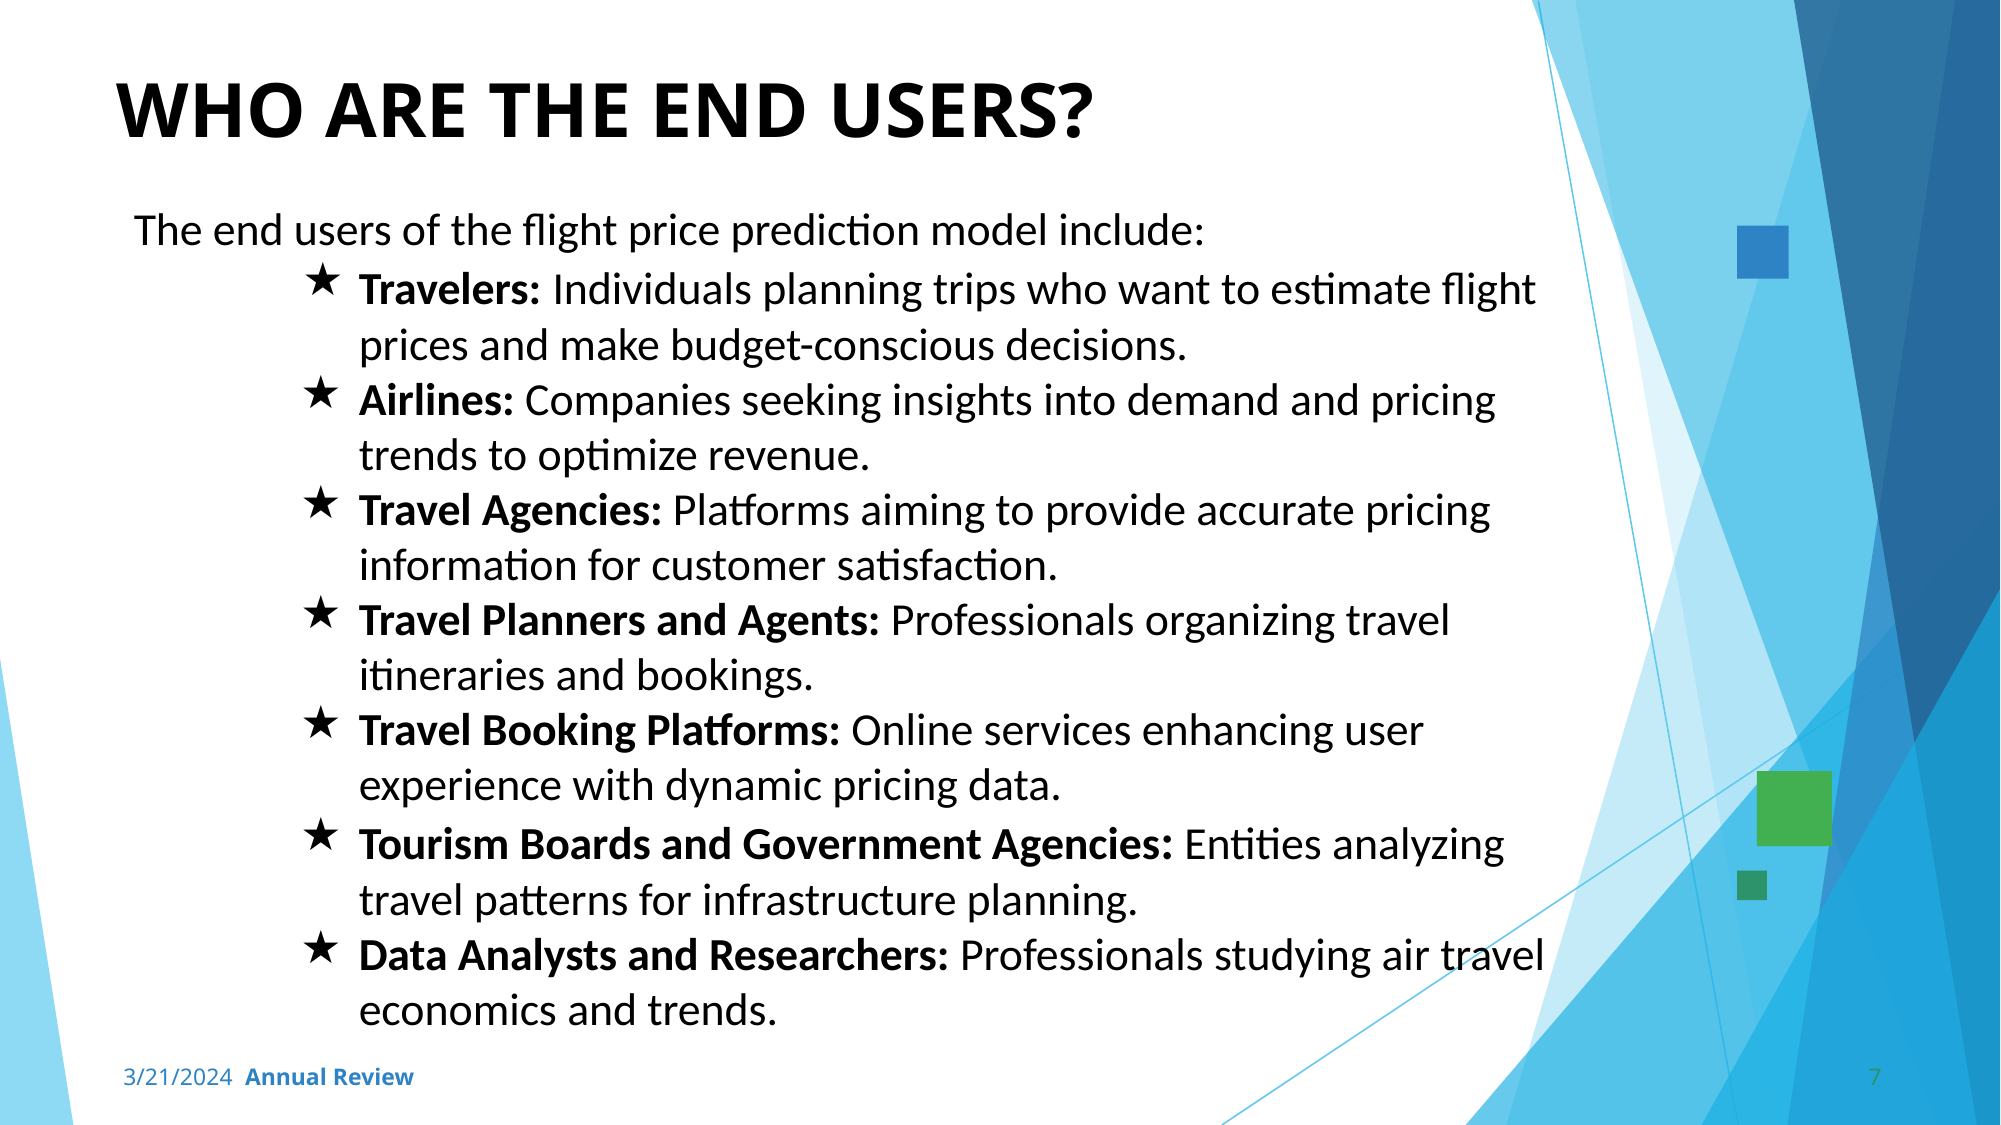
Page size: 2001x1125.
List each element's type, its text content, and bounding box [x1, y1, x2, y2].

slide_number ‹#› [1849, 1061, 1890, 1125]
text_box [1756, 771, 1832, 847]
title WHO ARE THE END USERS? [91, 0, 1697, 251]
text_box [1737, 870, 1767, 901]
picture [118, 1012, 477, 1093]
text_box The end users of the flight price prediction model include: Travelers: Individuals planning trips who want to estimate flight prices and make budget-conscious decisions. Airlines: Companies seeking insights into demand and pricing trends to optimize revenue. Travel Agencies: Platforms aiming to provide accurate pricing information for customer satisfaction. Travel Planners and Agents: Professionals organizing travel itineraries and bookings. Travel Booking Platforms: Online services enhancing user experience with dynamic pricing data. Tourism Boards and Government Agencies: Entities analyzing travel patterns for infrastructure planning. Data Analysts and Researchers: Professionals studying air travel economics and trends. [118, 184, 1585, 1095]
text_box [1737, 225, 1789, 279]
